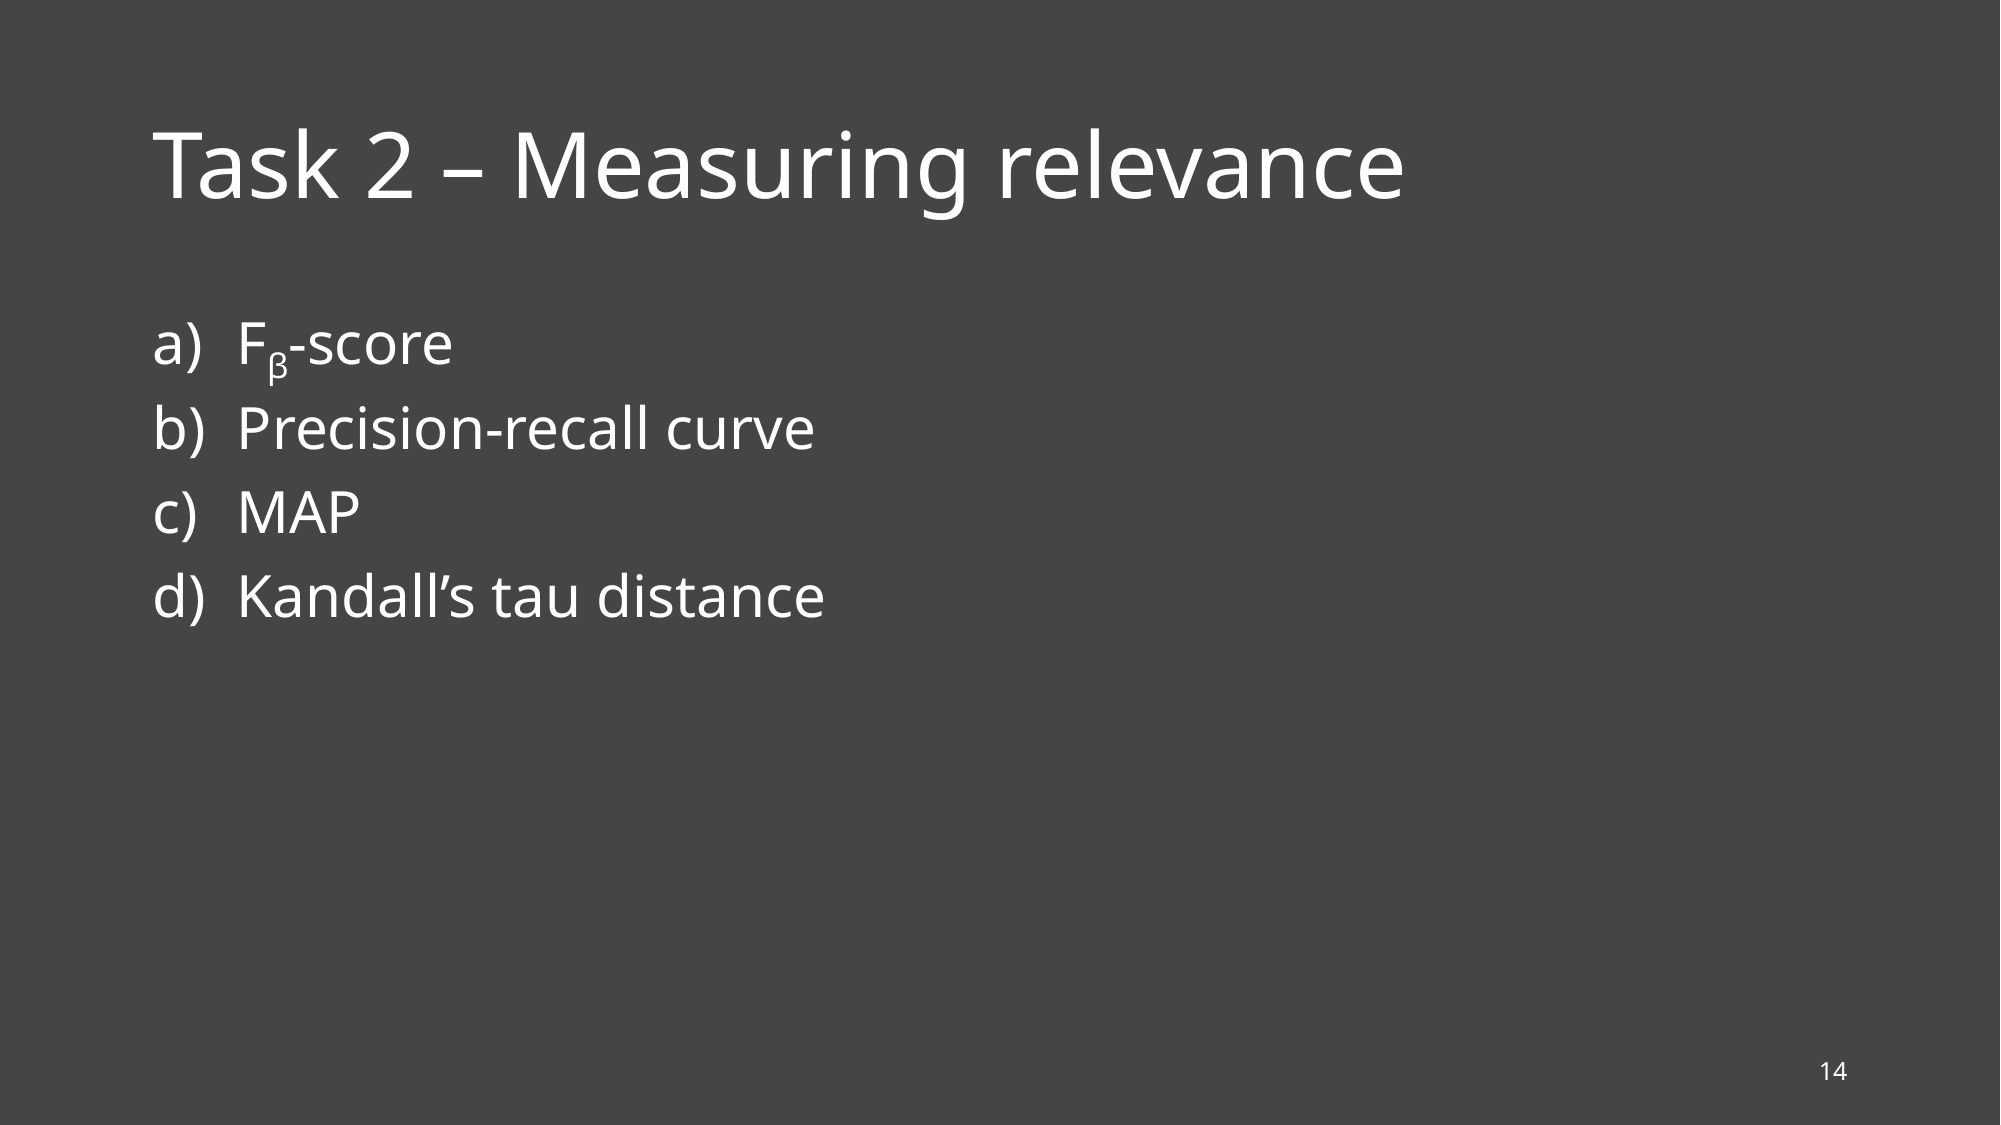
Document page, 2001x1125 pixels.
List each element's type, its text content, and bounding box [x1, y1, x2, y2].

slide_number 14 [1412, 1042, 1863, 1103]
title Task 2 – Measuring relevance [137, 59, 1863, 278]
list Fβ-score Precision-recall curve MAP Kandall’s tau distance [137, 299, 1863, 1014]
